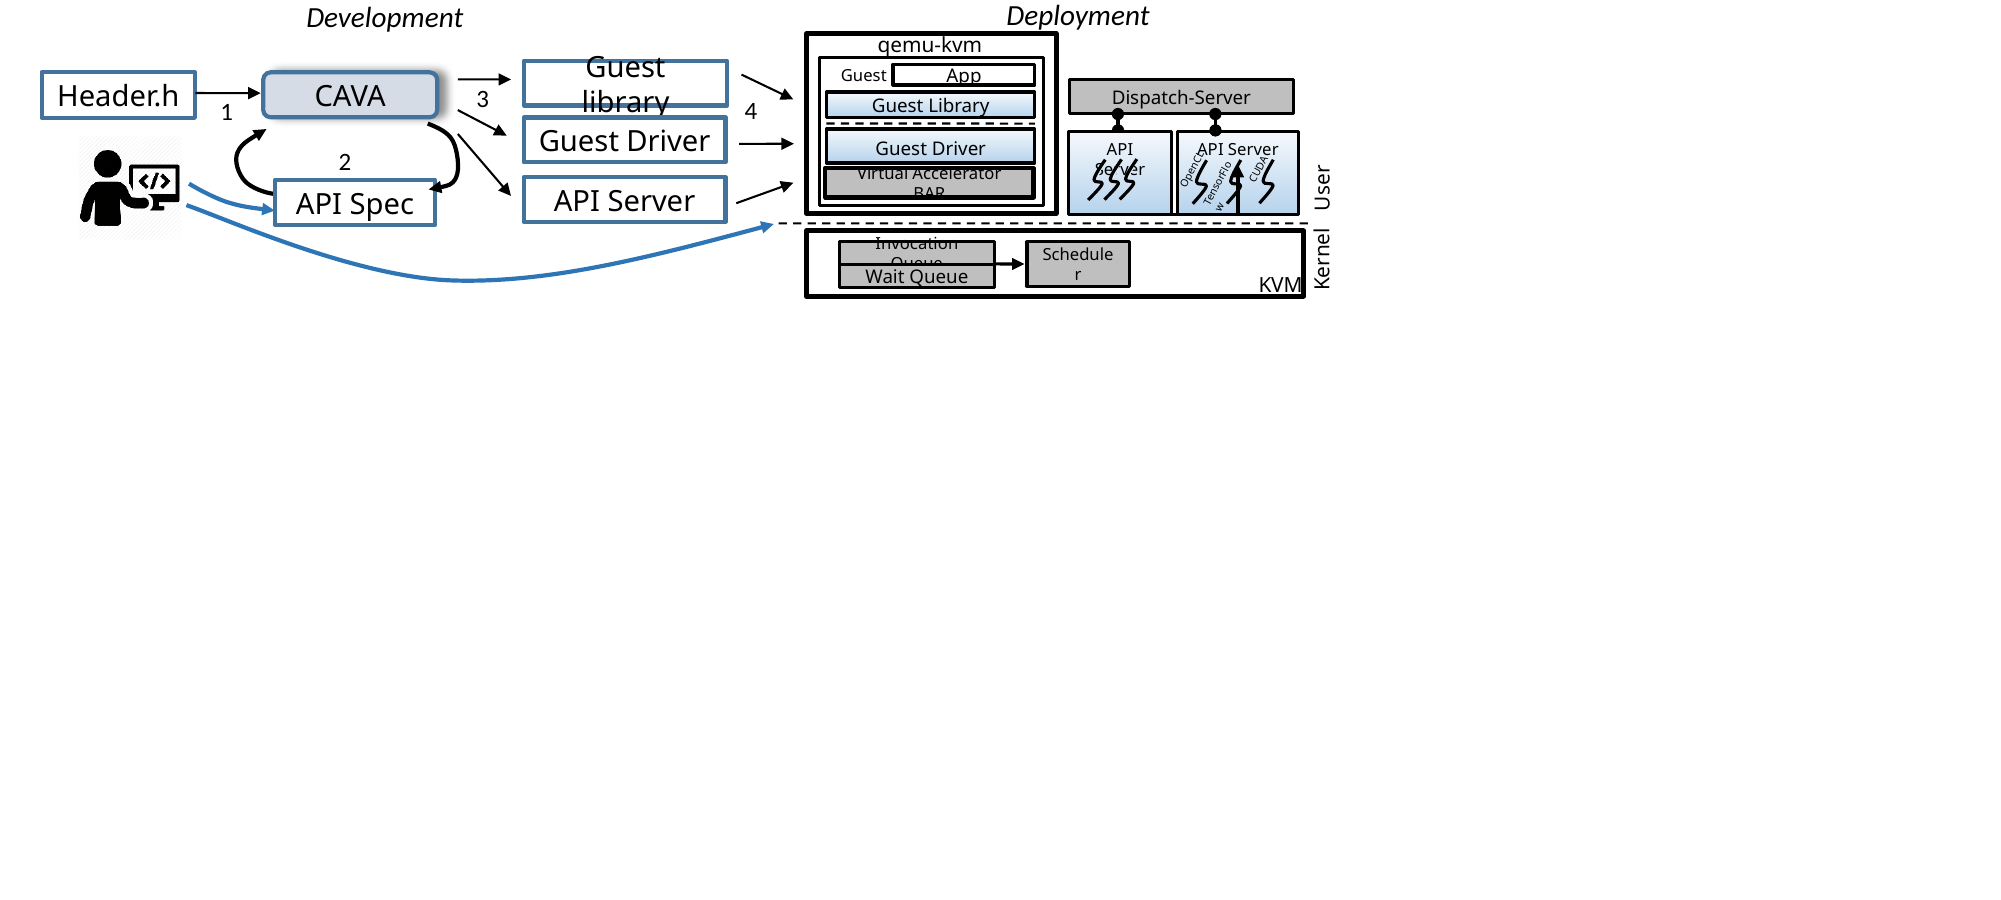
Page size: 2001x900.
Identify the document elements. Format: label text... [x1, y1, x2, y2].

text_box [248, 86, 261, 99]
text_box API Spec [273, 178, 437, 213]
text_box [186, 203, 773, 283]
text_box Guest library [522, 59, 729, 108]
text_box 4 [729, 87, 773, 133]
text_box [187, 181, 270, 207]
picture [77, 135, 182, 240]
text_box 2 [323, 138, 368, 183]
text_box API Server [522, 175, 728, 222]
text_box [457, 133, 511, 196]
text_box Header.h [40, 70, 197, 120]
text_box [736, 189, 773, 204]
text_box [234, 129, 273, 196]
text_box 3 [461, 74, 511, 120]
text_box [475, 120, 507, 136]
text_box Guest Driver [522, 115, 728, 164]
text_box [426, 121, 461, 194]
text_box 1 [205, 88, 250, 134]
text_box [778, 24, 1366, 306]
text_box [741, 73, 770, 87]
text_box CAVA [261, 70, 440, 120]
text_box Deployment [991, 0, 1165, 22]
text_box Development [291, 0, 479, 41]
